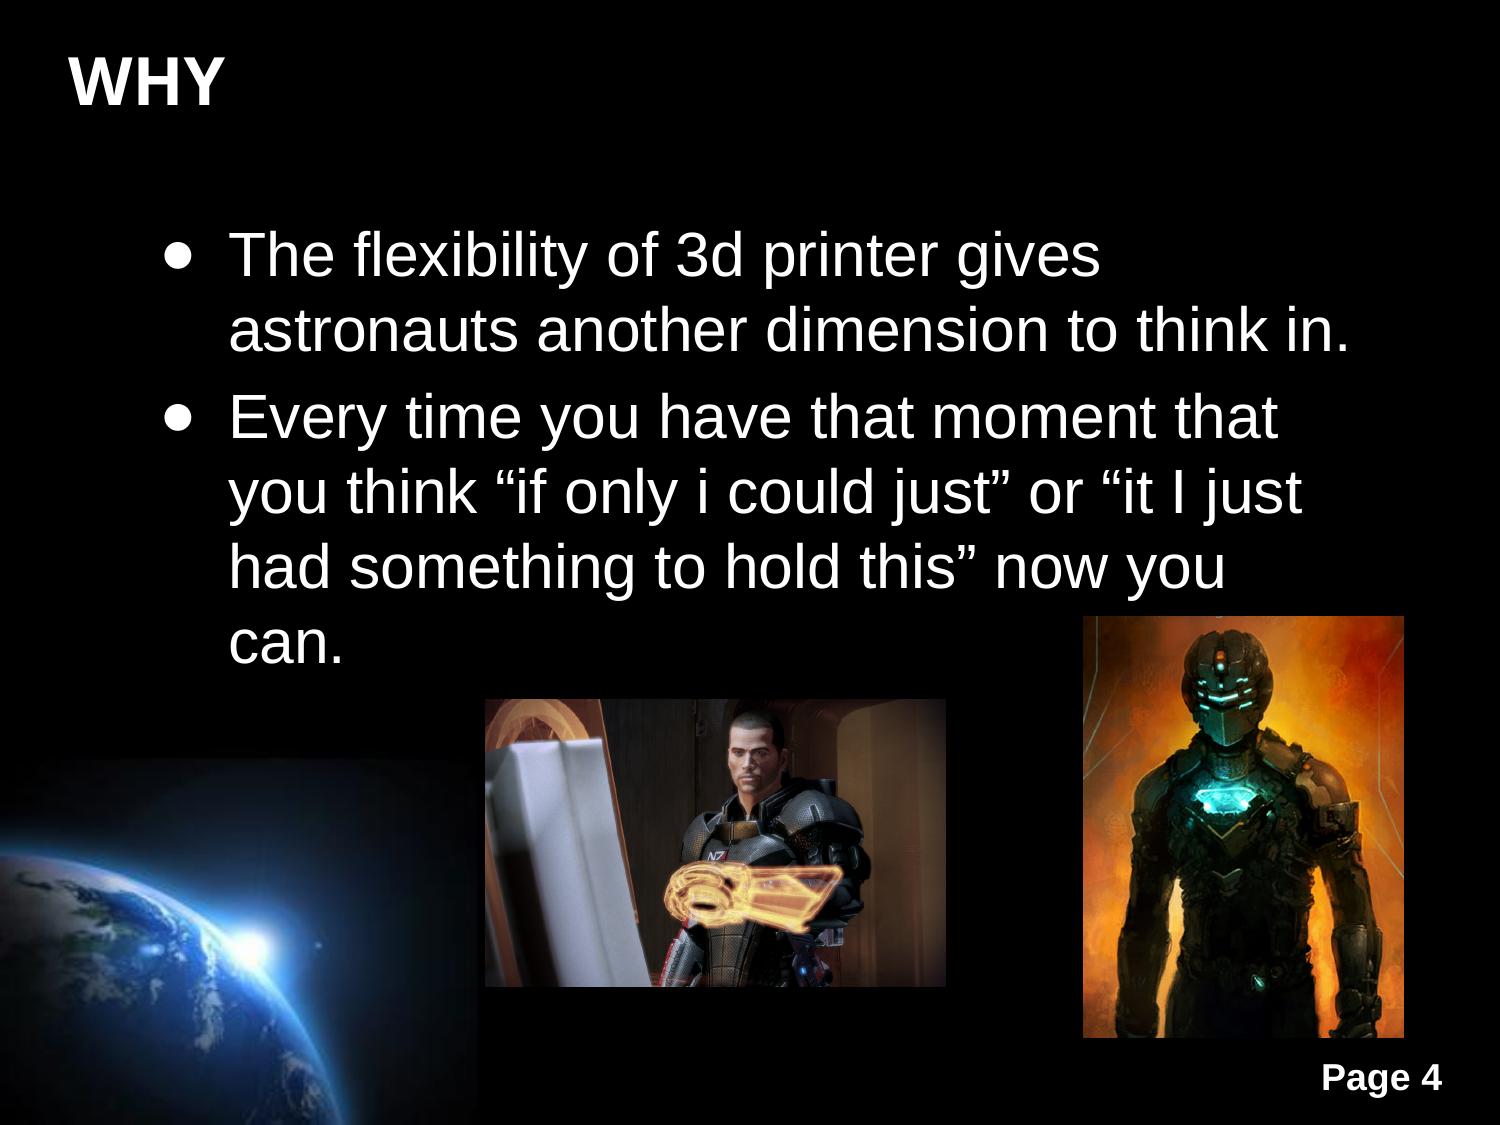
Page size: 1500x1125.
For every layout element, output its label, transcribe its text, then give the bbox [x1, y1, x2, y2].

text_box The flexibility of 3d printer gives astronauts another dimension to think in. Every time you have that moment that you think “if only i could just” or “it I just had something to hold this” now you can. [123, 184, 1388, 894]
text_box WHY [53, 31, 267, 127]
picture [0, 0, 1500, 1125]
